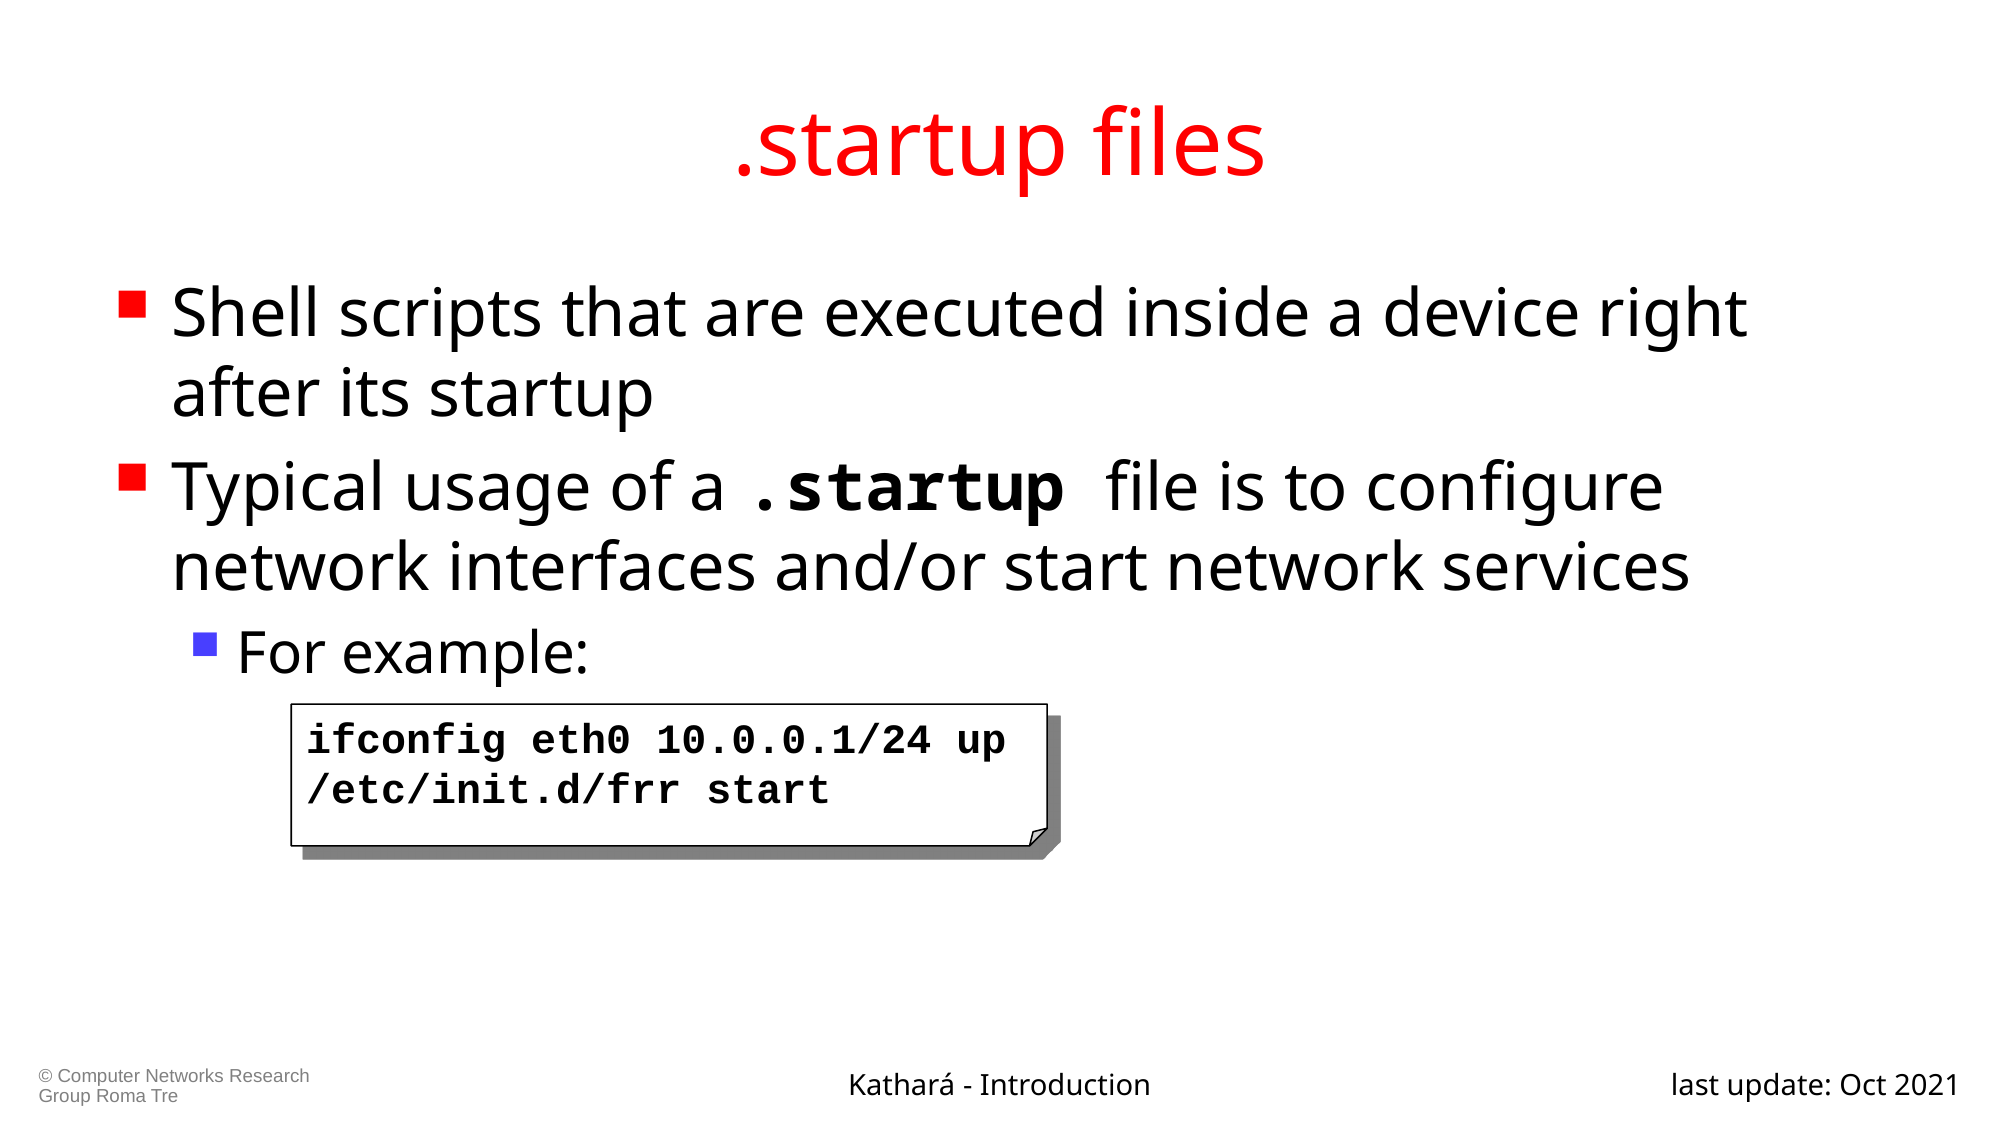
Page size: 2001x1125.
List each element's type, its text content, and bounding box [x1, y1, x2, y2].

list Shell scripts that are executed inside a device right after its startup Typical usage of a .startup file is to configure network interfaces and/or start network services For example: [99, 262, 1900, 1005]
footer Kathará - Introduction [511, 1058, 1489, 1114]
text_box ifconfig eth0 10.0.0.1/24 up /etc/init.d/frr start [291, 704, 1048, 846]
title .startup files [99, 45, 1900, 233]
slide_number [1519, 1058, 1977, 1114]
